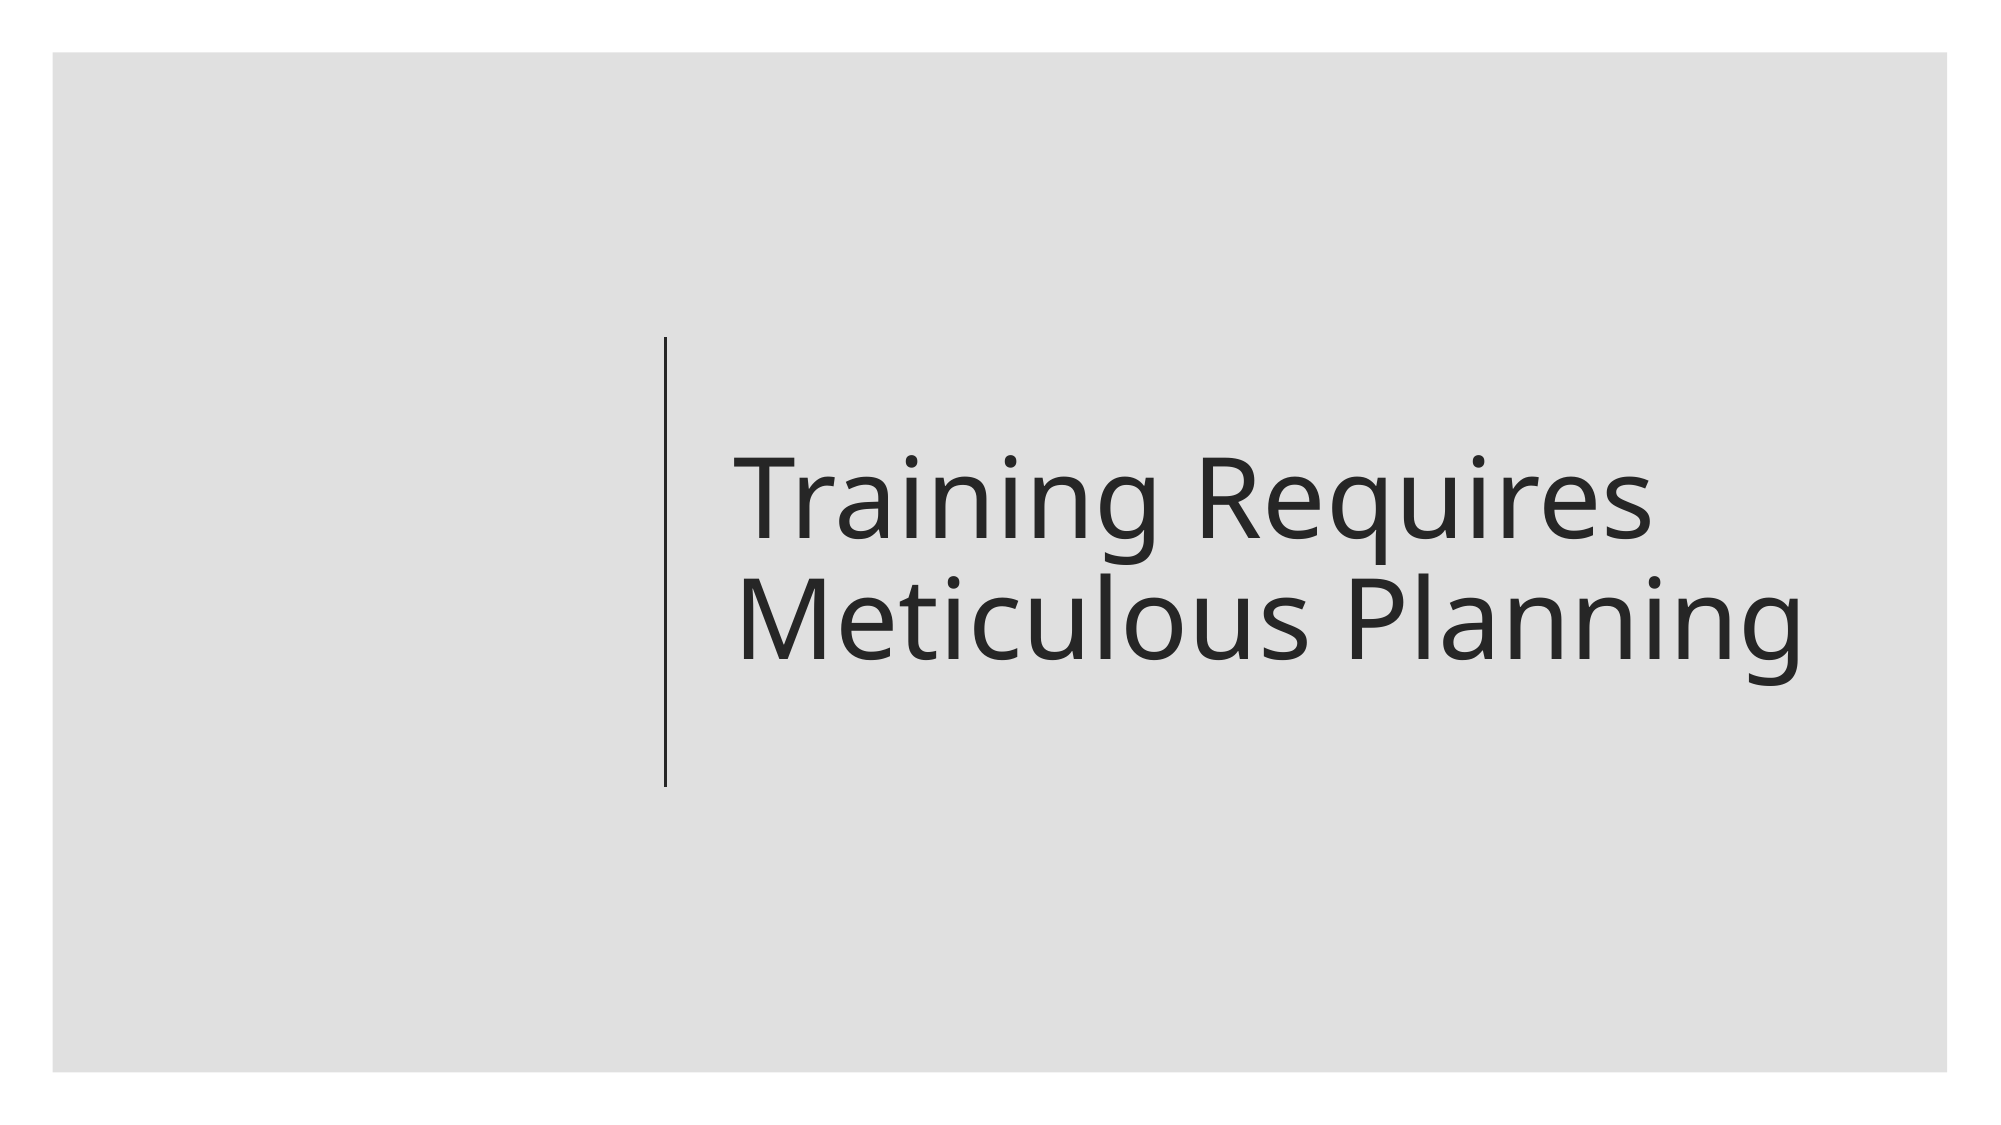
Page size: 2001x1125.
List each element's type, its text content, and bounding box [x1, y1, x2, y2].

title Training Requires Meticulous Planning [718, 158, 1829, 967]
text_box [52, 51, 1948, 1073]
